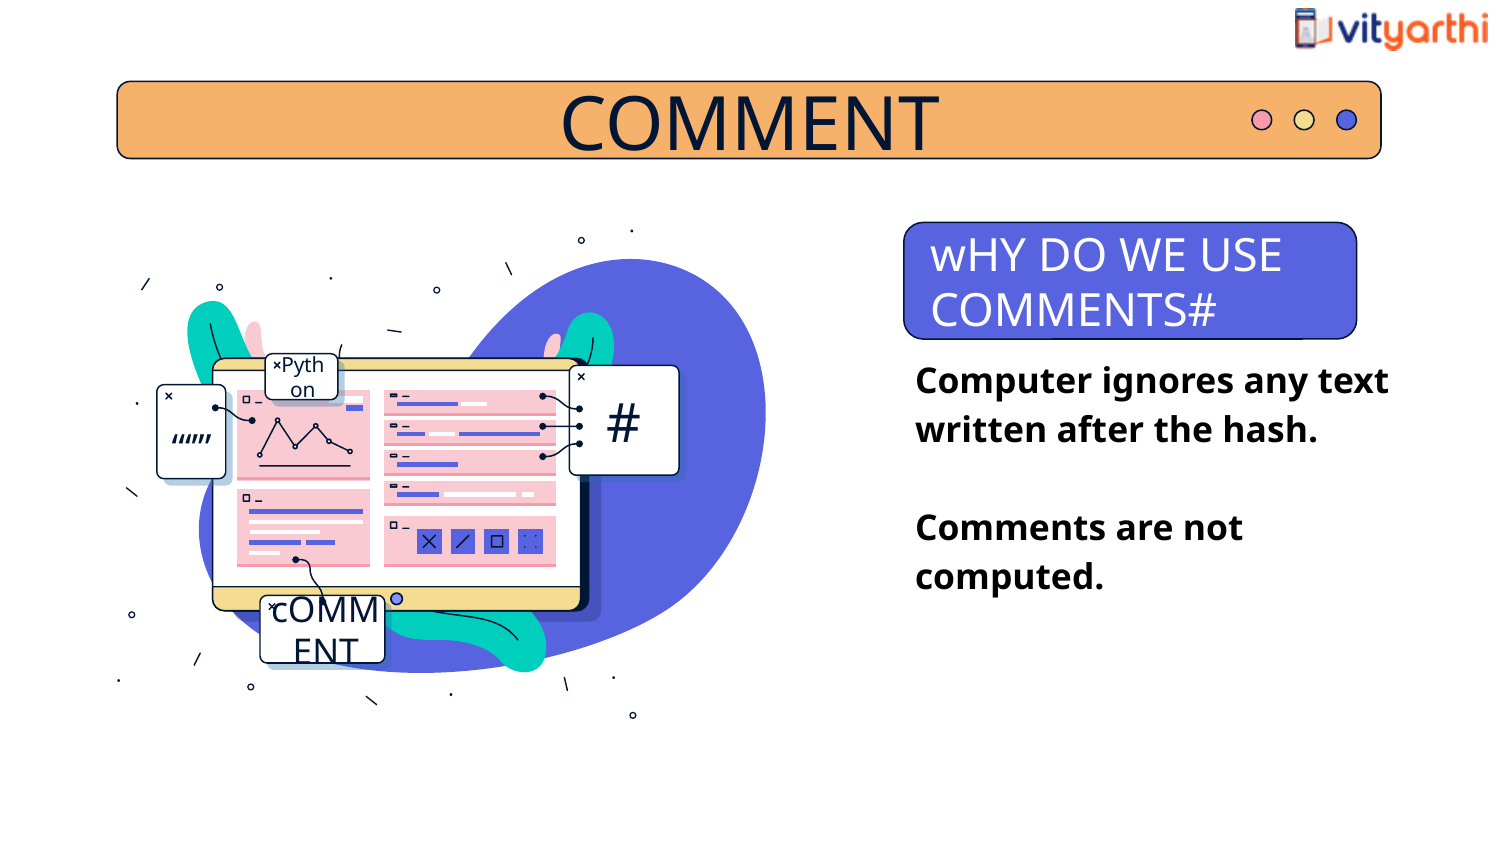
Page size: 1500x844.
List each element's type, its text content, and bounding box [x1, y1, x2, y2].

picture [1295, 8, 1488, 51]
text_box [1251, 109, 1357, 131]
text_box [903, 222, 1357, 340]
text_box [891, 196, 1384, 318]
text_box Computer ignores any text written after the hash. Comments are not computed. [915, 348, 1420, 601]
text_box [1276, 81, 1382, 159]
text_box wHY DO WE USE COMMENTS# [918, 246, 1359, 316]
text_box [117, 229, 802, 720]
text_box COMMENT [223, 72, 1276, 167]
text_box [117, 81, 223, 159]
